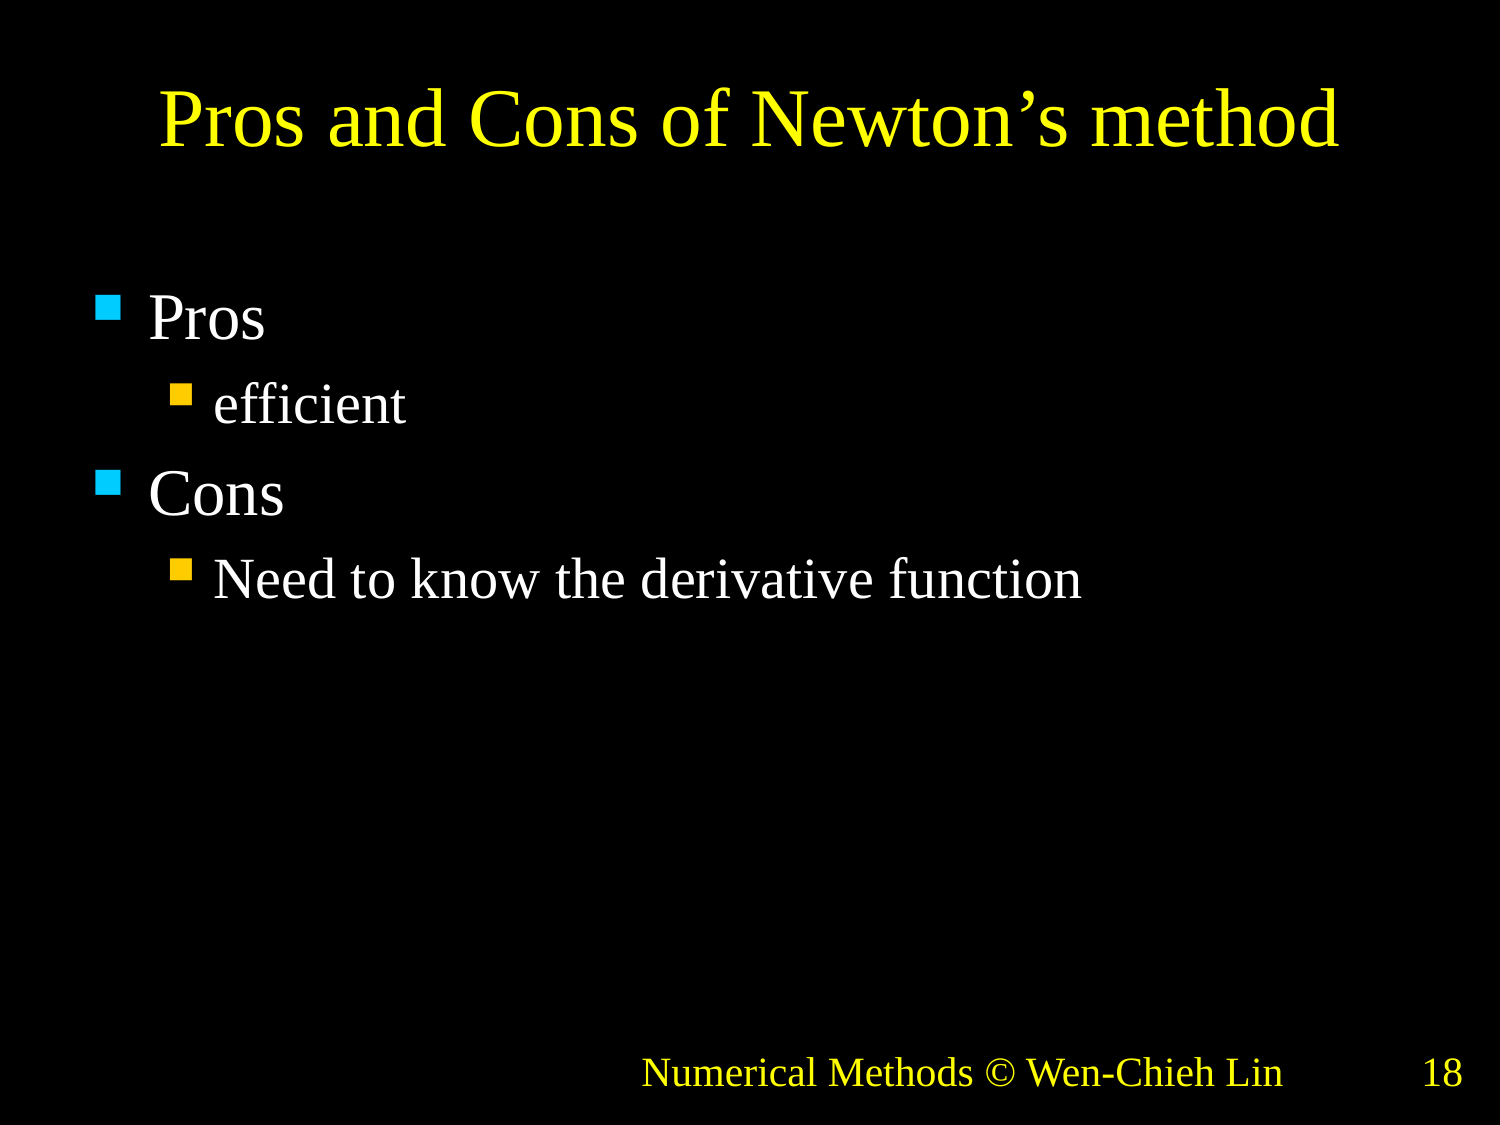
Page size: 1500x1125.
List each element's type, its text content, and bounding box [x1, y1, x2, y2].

title Pros and Cons of Newton’s method [75, 19, 1425, 208]
footer Numerical Methods © Wen-Chieh Lin [490, 1035, 1128, 1103]
list Pros efficient Cons Need to know the derivative function [76, 265, 1427, 1035]
slide_number 18 [1128, 1024, 1479, 1103]
